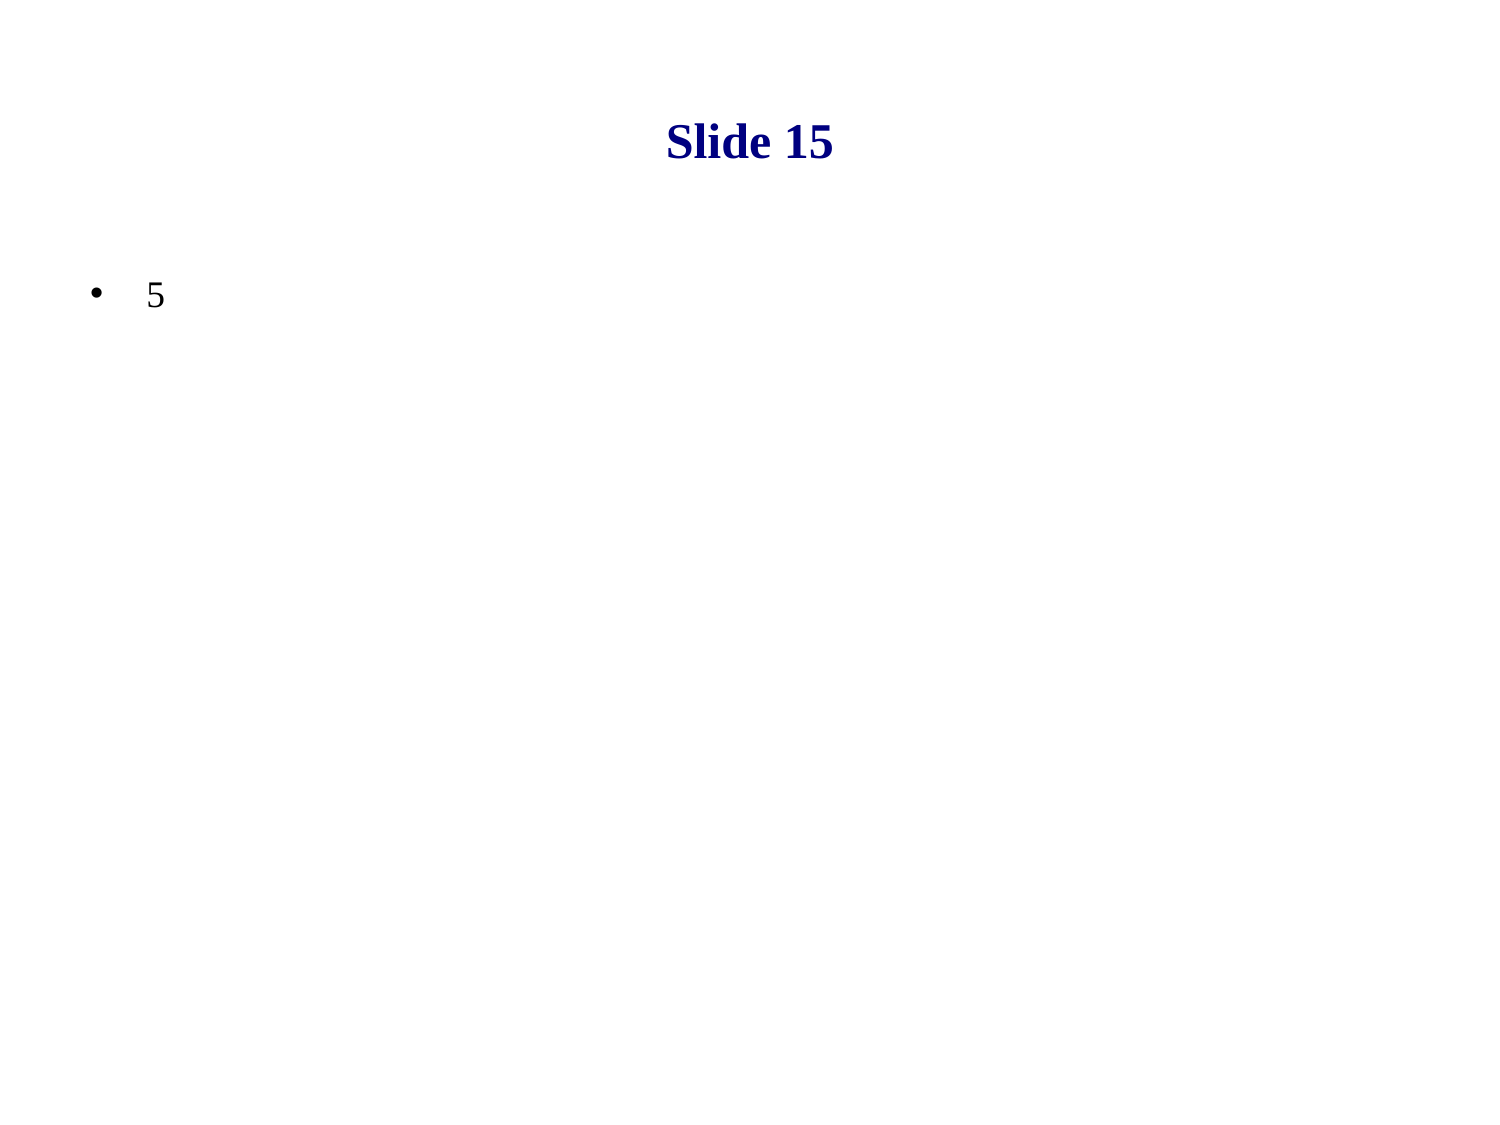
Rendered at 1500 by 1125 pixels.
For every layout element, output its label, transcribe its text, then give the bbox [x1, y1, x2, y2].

title Slide 15 [75, 45, 1425, 233]
list 5 [75, 262, 1425, 1005]
